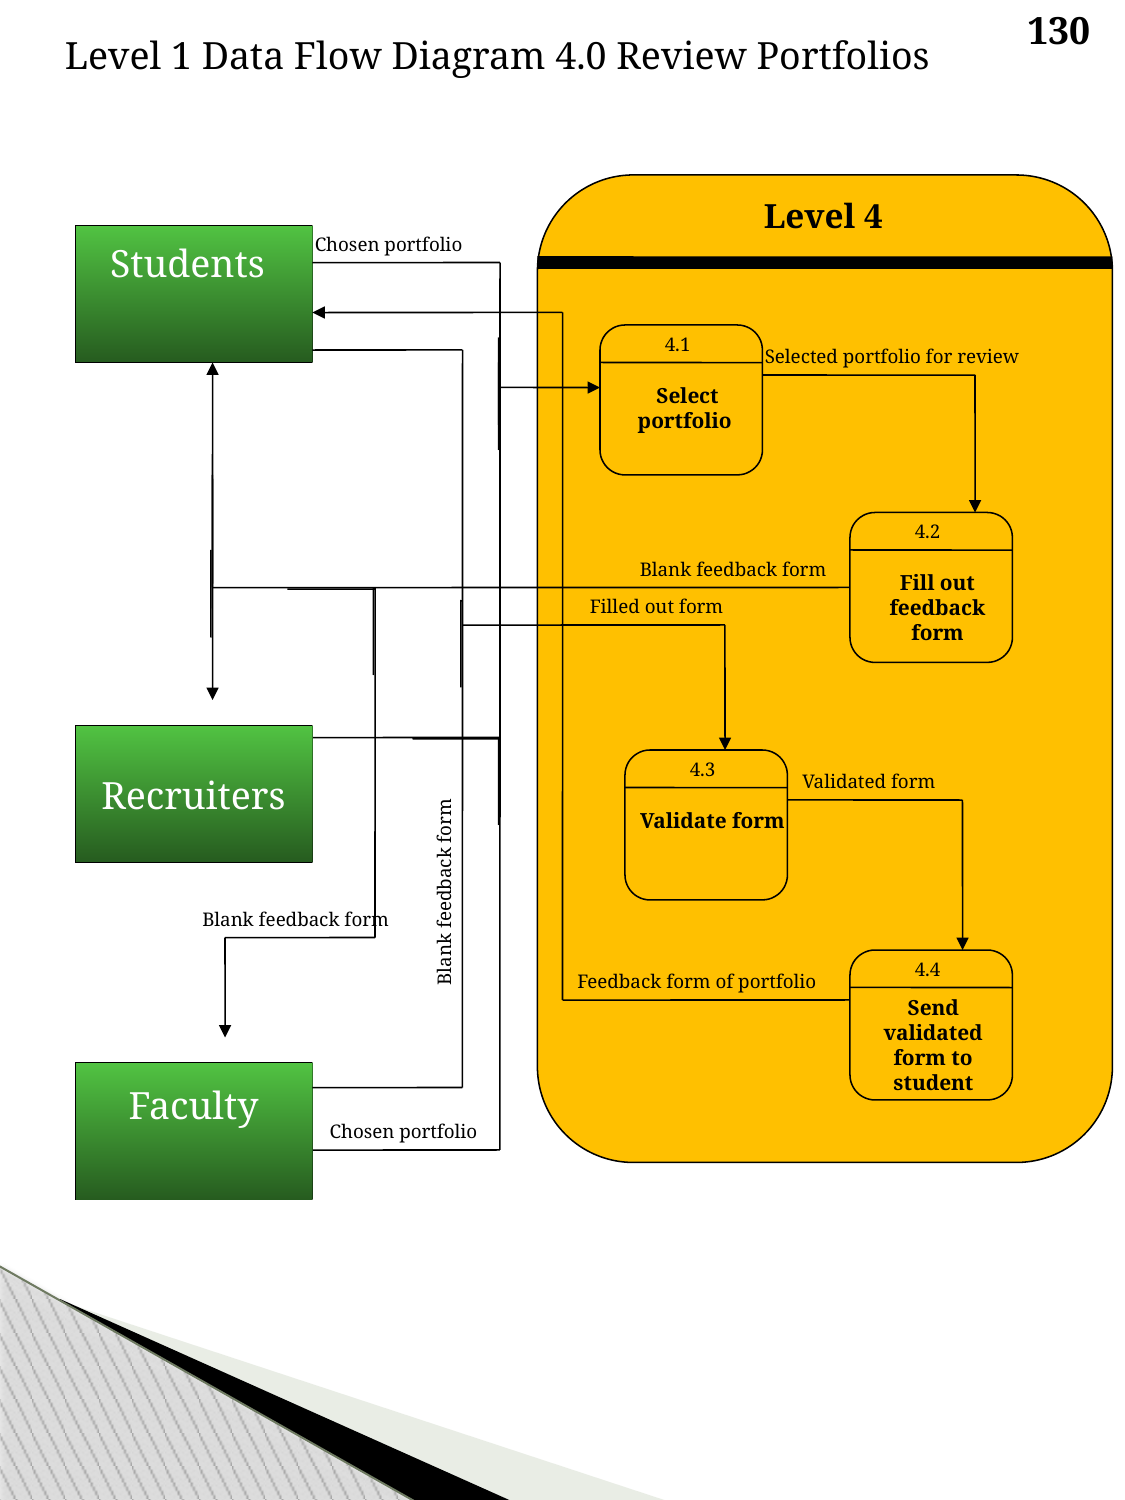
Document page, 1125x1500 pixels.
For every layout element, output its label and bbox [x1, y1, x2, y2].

text_box [75, 174, 1113, 1200]
table_cell [0, 1270, 5, 1500]
text_box [49, 0, 1125, 85]
